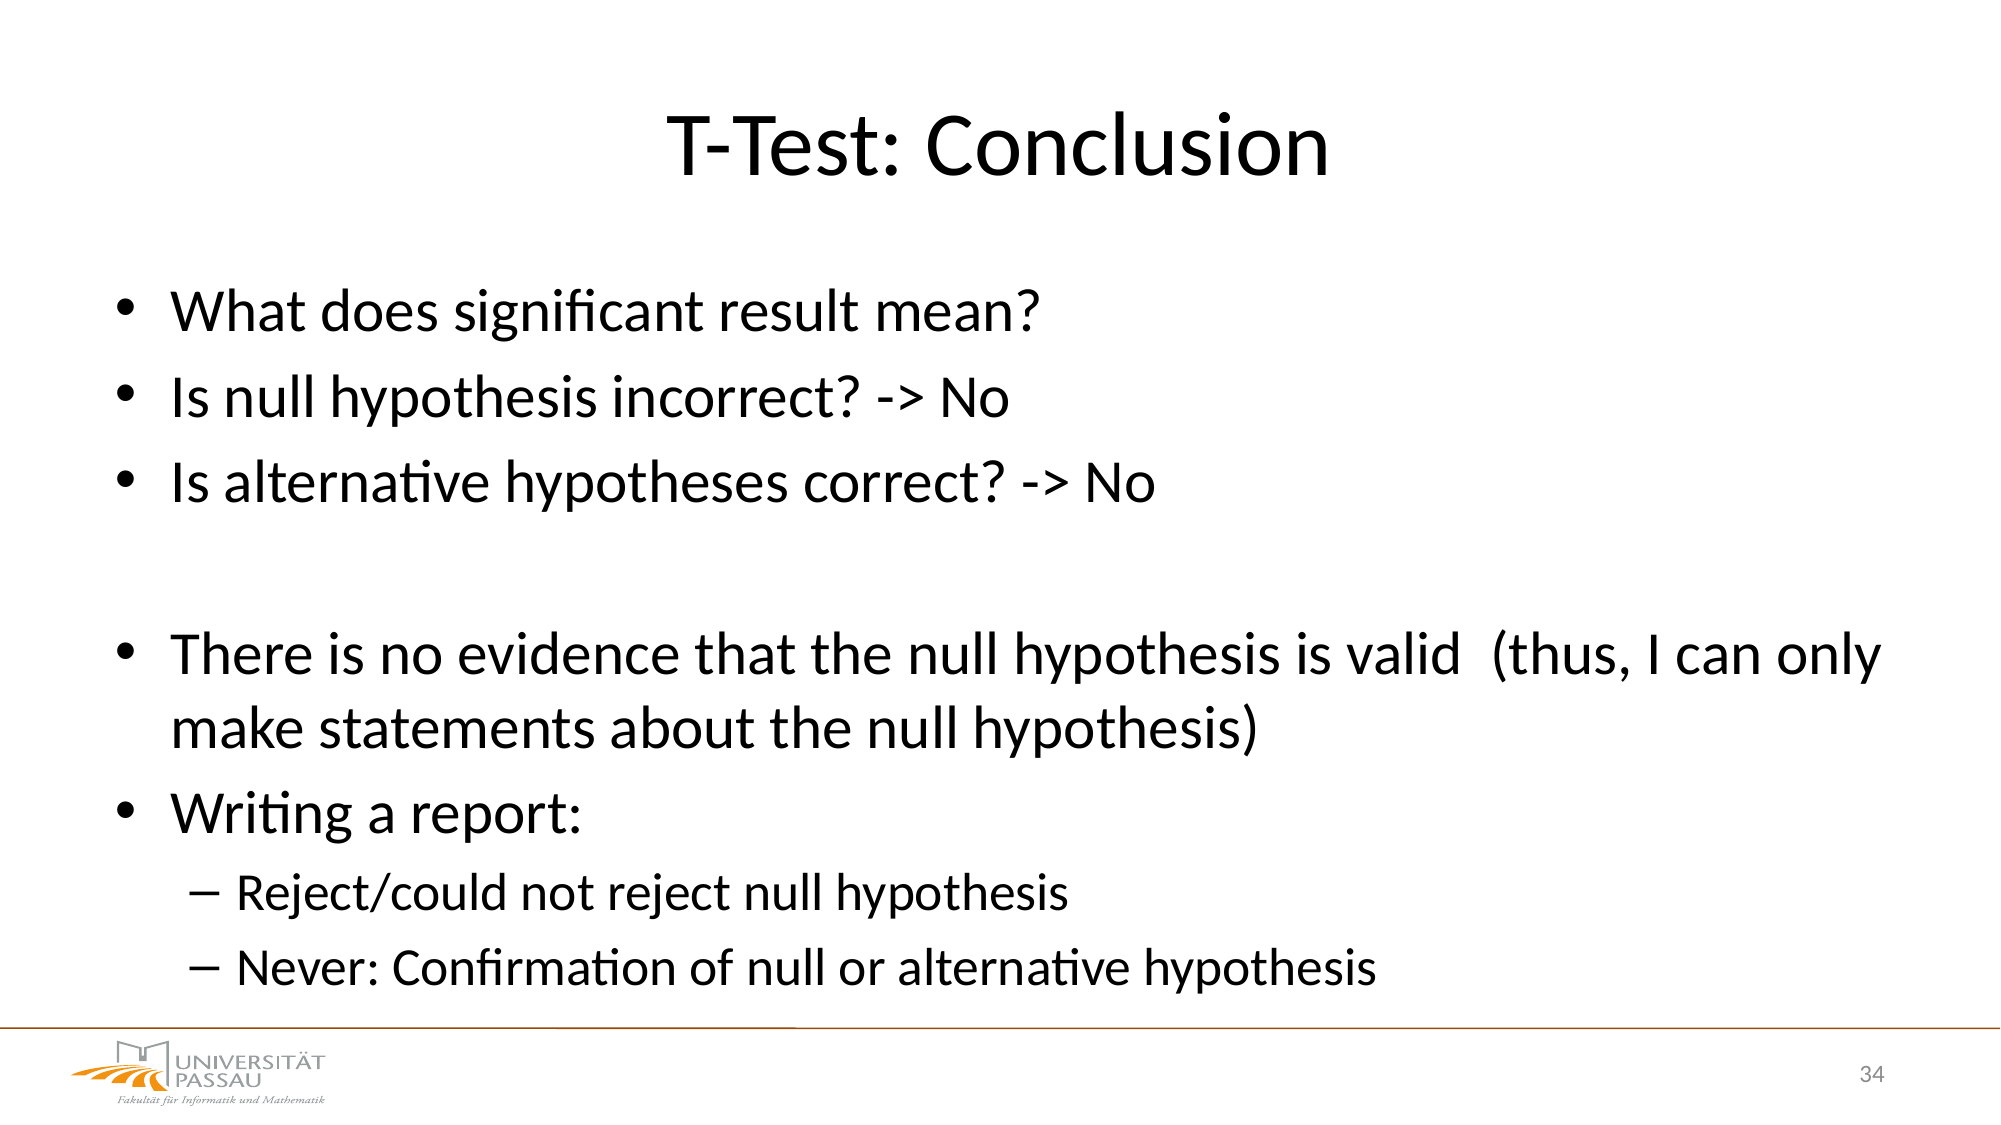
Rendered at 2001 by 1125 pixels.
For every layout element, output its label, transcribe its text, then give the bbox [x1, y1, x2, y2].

slide_number 34 [1718, 1042, 1900, 1103]
title T-Test: Conclusion [99, 45, 1900, 233]
list What does significant result mean? Is null hypothesis incorrect? -> No Is alternative hypotheses correct? -> No There is no evidence that the null hypothesis is valid (thus, I can only make statements about the null hypothesis) Writing a report: Reject/could not reject null hypothesis Never: Confirmation of null or alternative hypothesis [99, 262, 1900, 1005]
